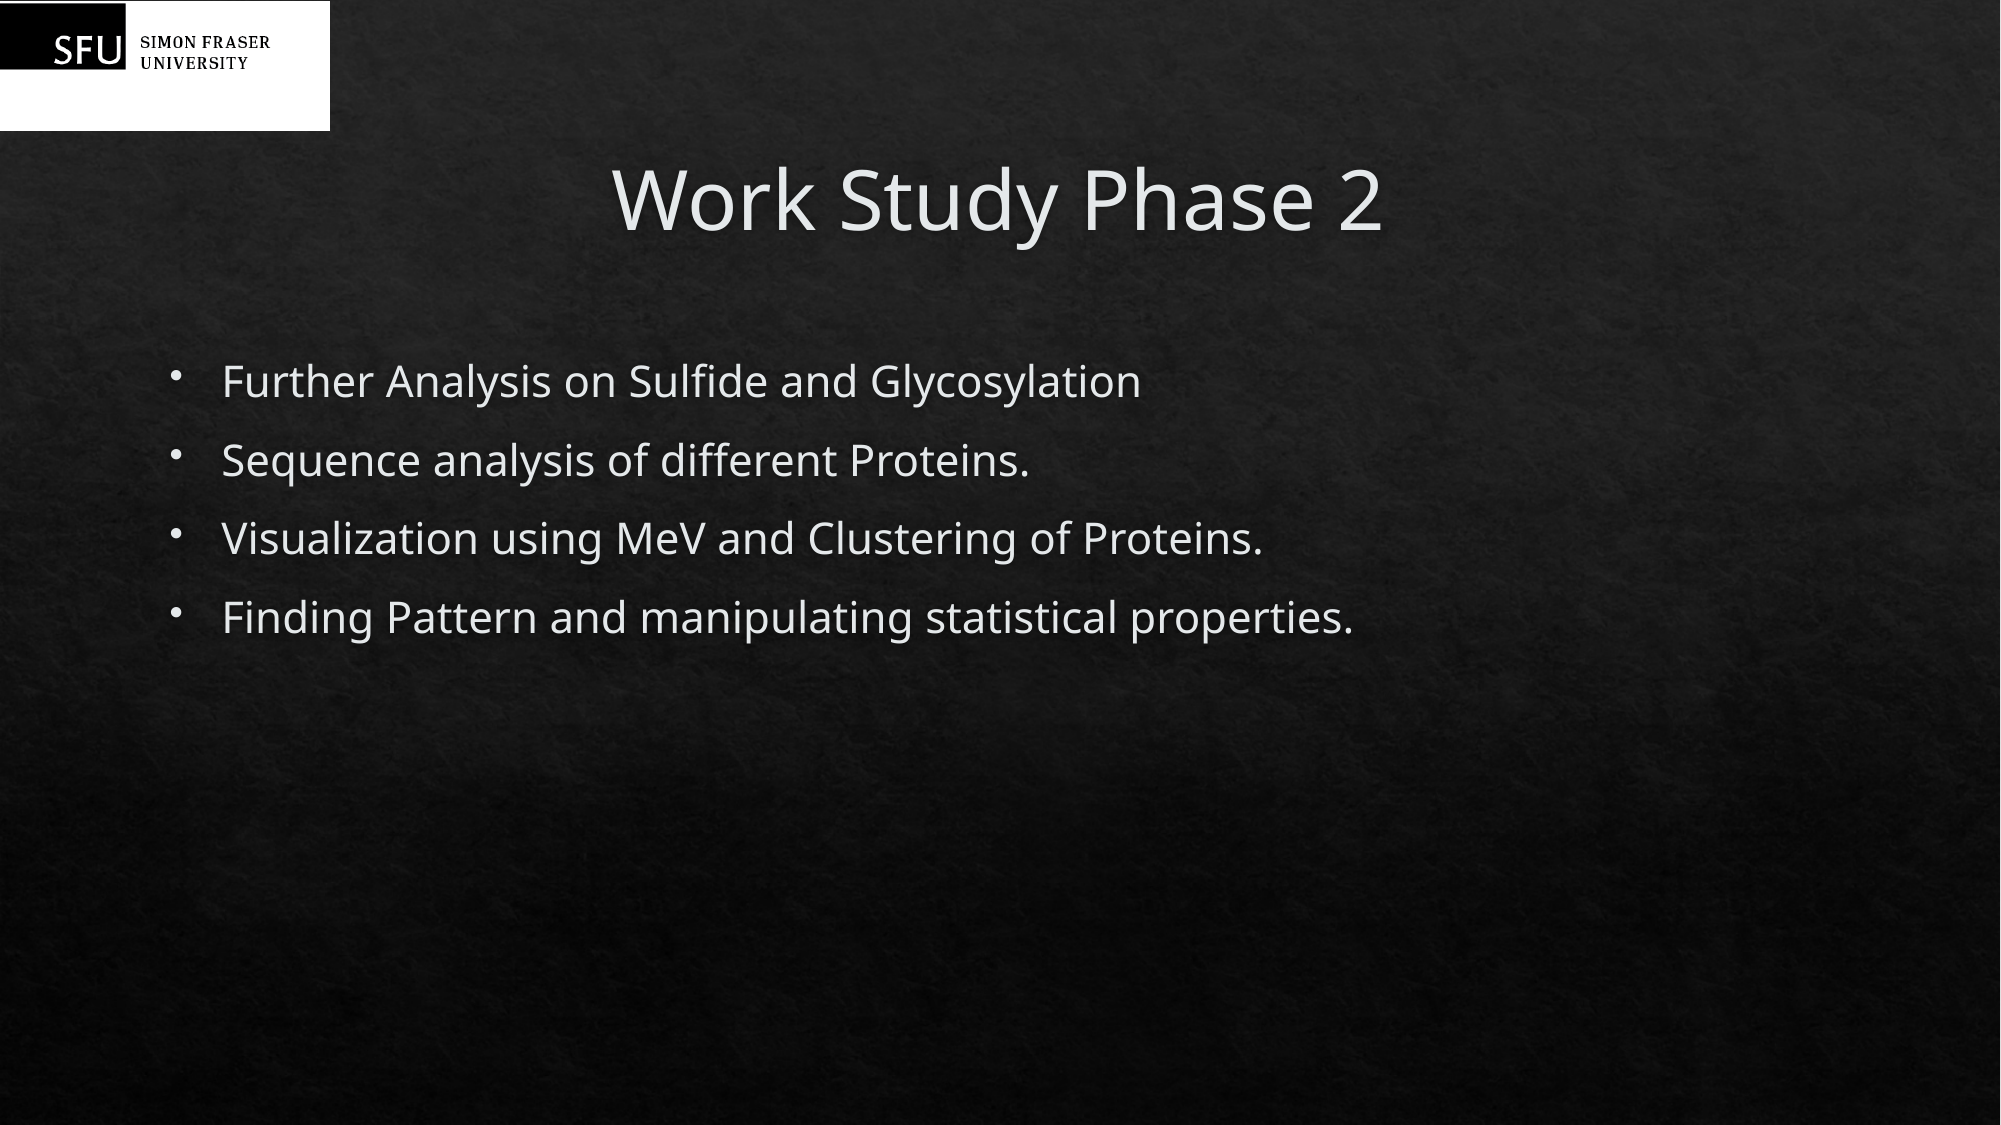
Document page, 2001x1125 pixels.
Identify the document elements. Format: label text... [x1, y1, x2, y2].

picture [0, 0, 330, 131]
list Further Analysis on Sulfide and Glycosylation Sequence analysis of different Proteins. Visualization using MeV and Clustering of Proteins. Finding Pattern and manipulating statistical properties. [149, 340, 1849, 950]
title Work Study Phase 2 [149, 99, 1849, 307]
